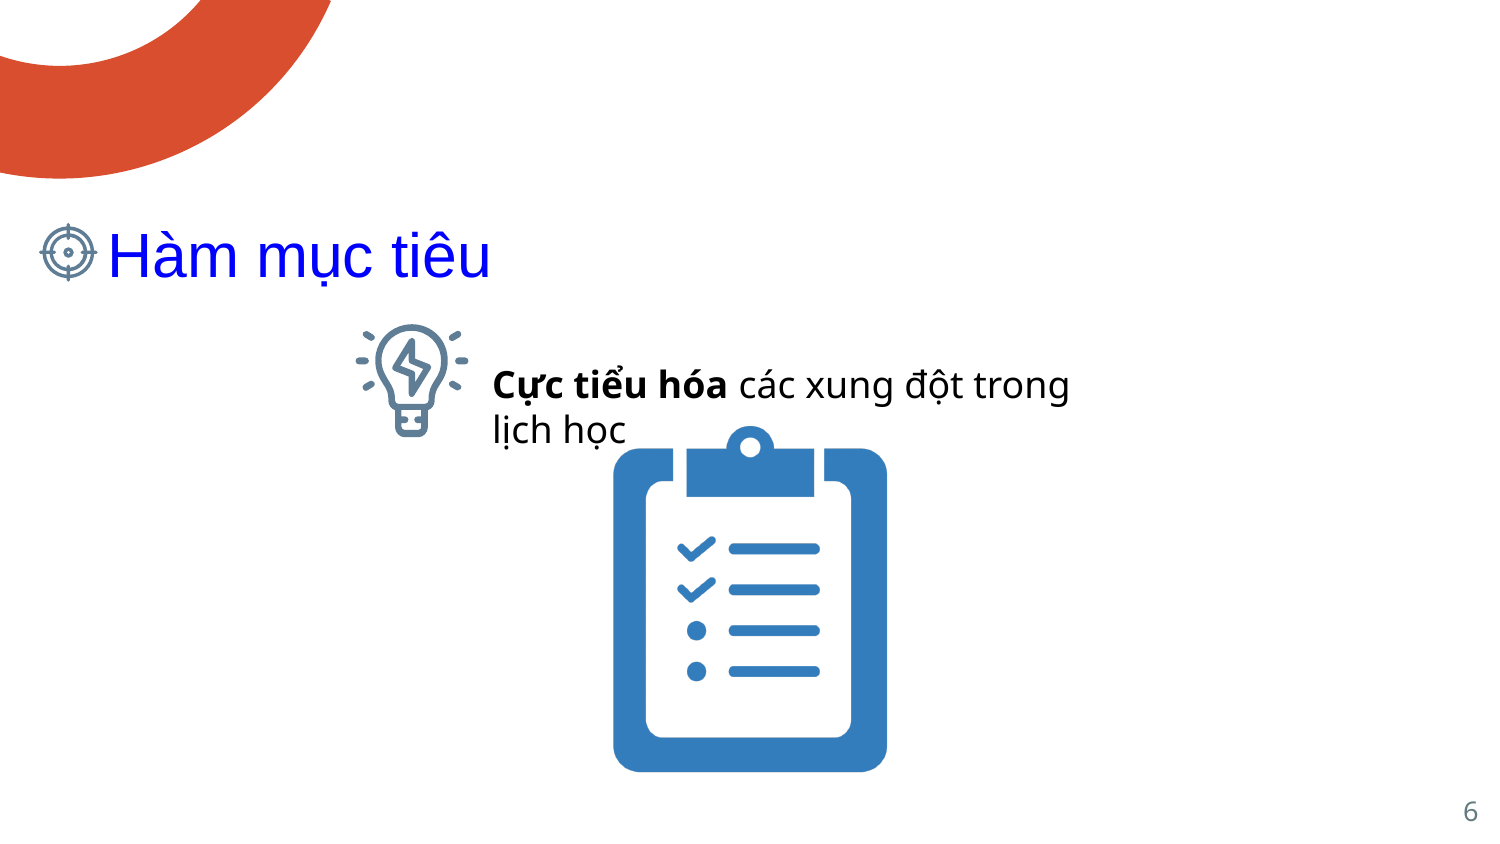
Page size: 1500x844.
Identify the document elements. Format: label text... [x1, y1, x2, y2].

text_box Cực tiểu hóa các xung đột trong lịch học [477, 346, 1145, 416]
slide_number 6 [1403, 779, 1494, 844]
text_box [38, 222, 99, 283]
title Hàm mục tiêu [0, 200, 508, 295]
picture [566, 414, 934, 782]
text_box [355, 323, 469, 438]
